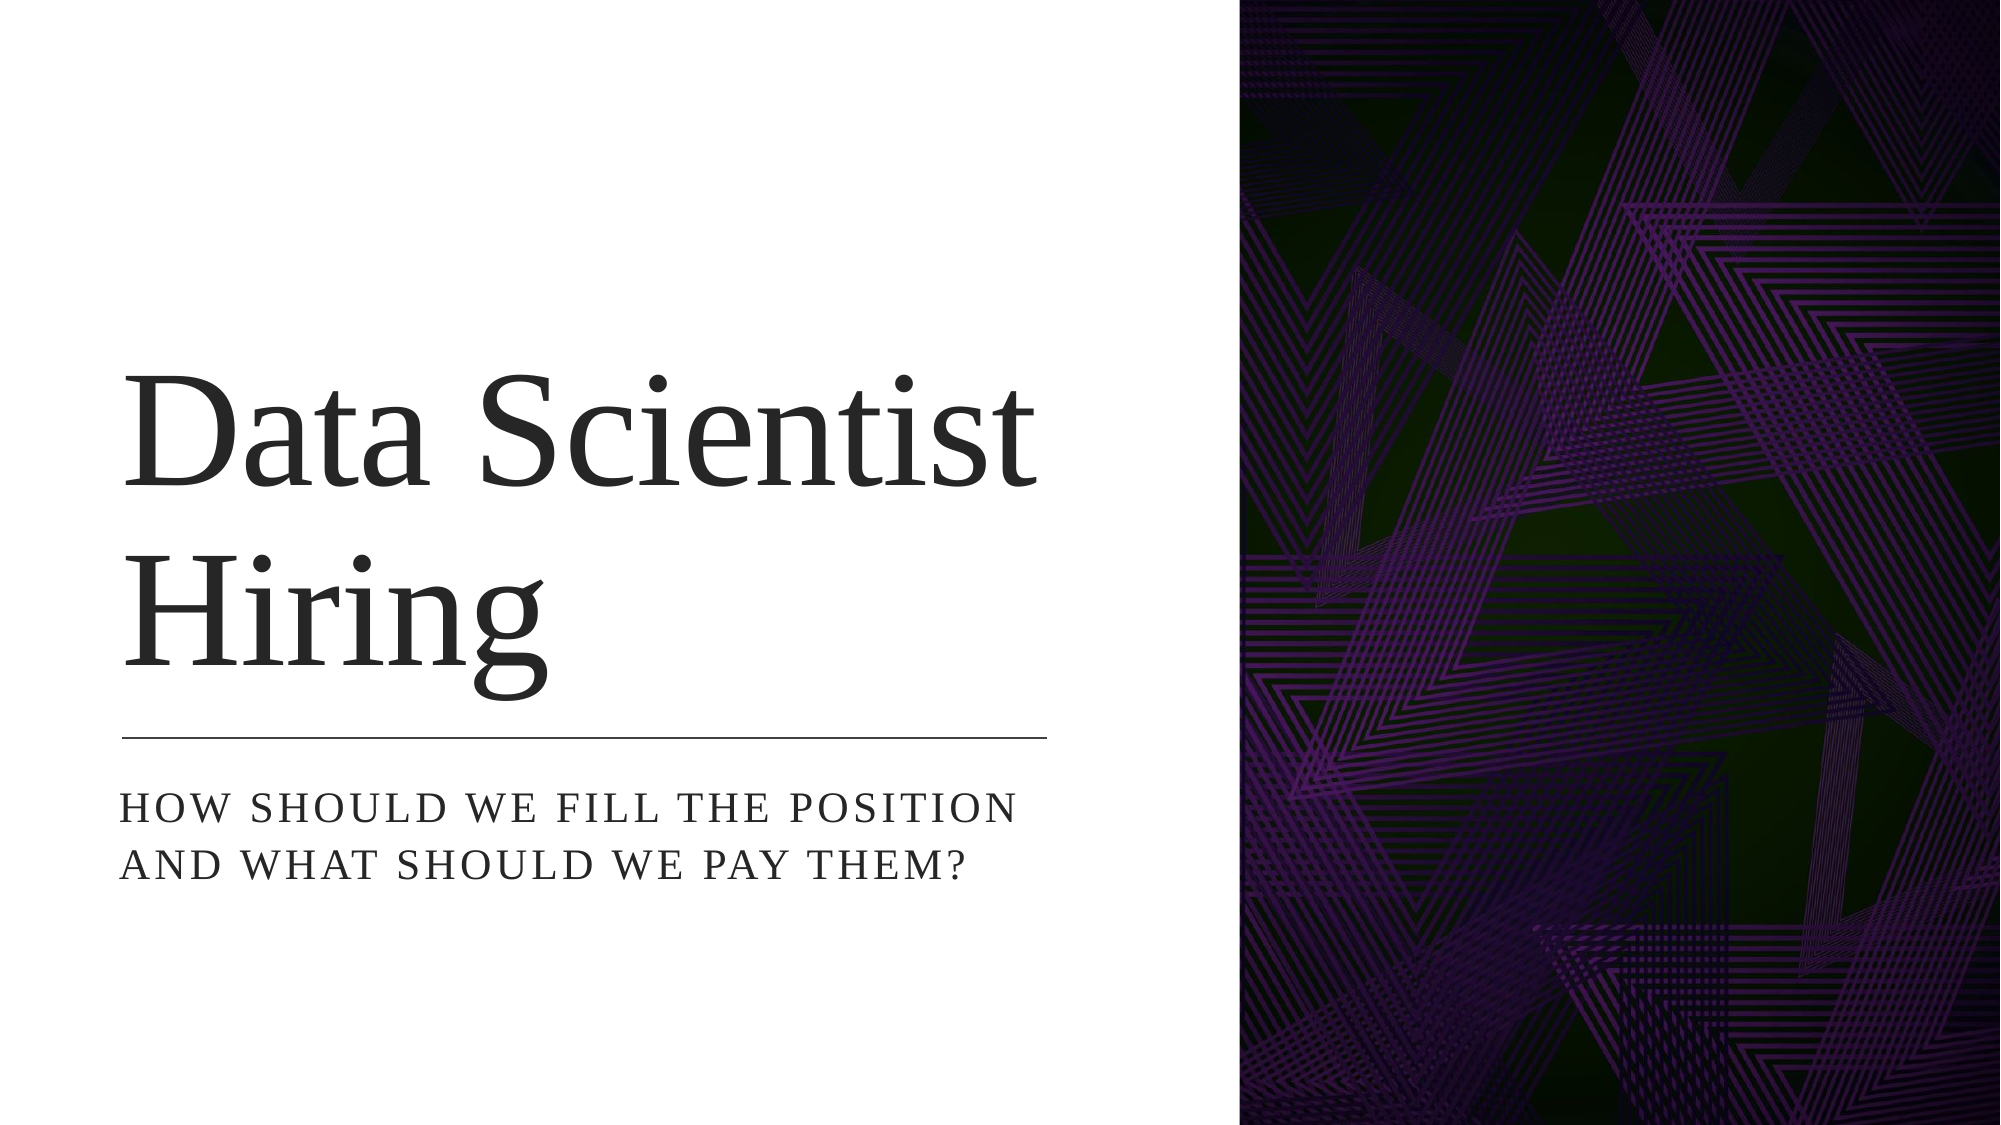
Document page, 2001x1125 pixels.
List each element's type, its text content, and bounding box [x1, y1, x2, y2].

picture [1239, 0, 2000, 1125]
text_box [0, 0, 1237, 1125]
title Data Scientist Hiring [106, 104, 1133, 710]
subtitle How should we fill the position and what should we pay them? [103, 766, 1133, 935]
